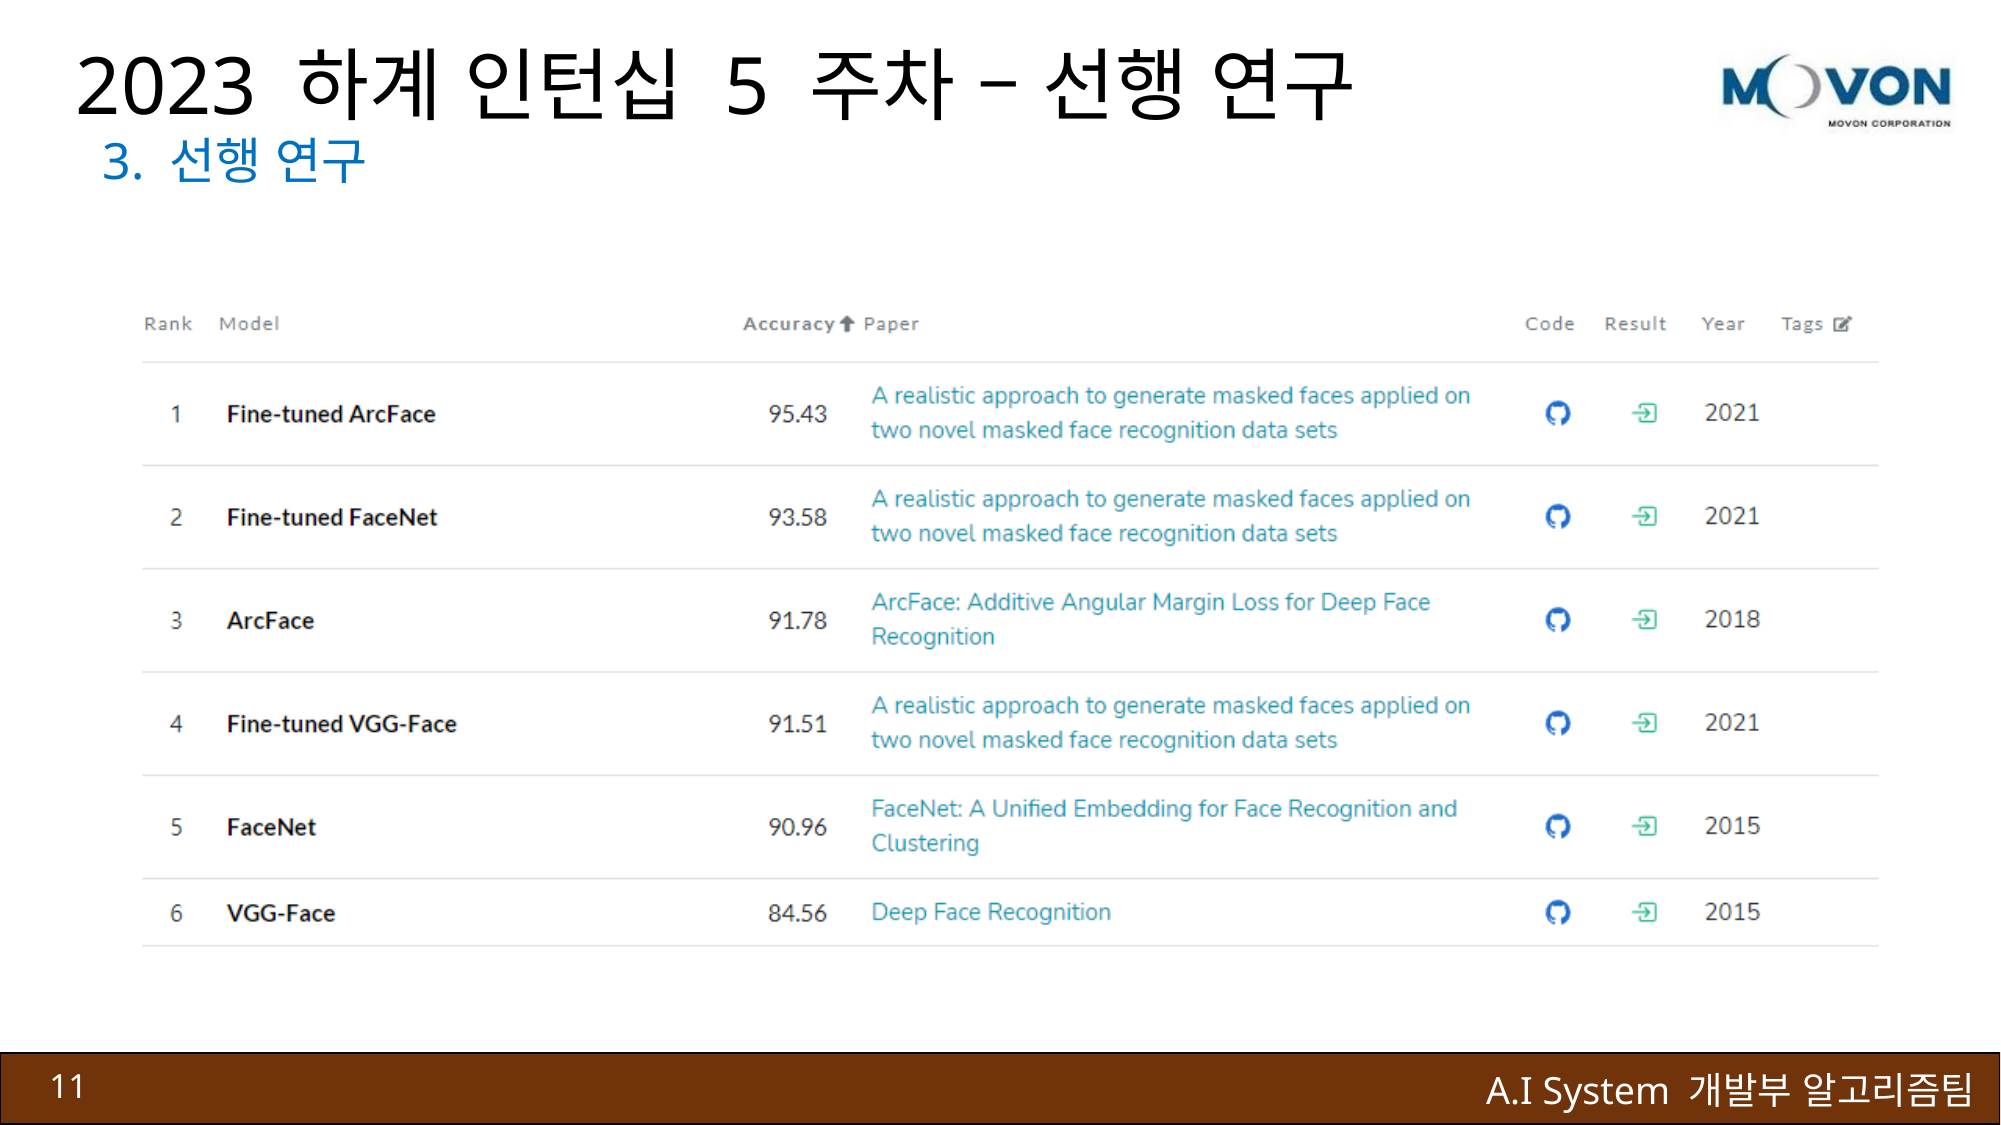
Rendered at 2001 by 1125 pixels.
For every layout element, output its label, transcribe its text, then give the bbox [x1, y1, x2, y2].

subtitle 3. 선행 연구 [102, 129, 1968, 202]
slide_number 11 [8, 1058, 103, 1119]
picture [110, 299, 1890, 961]
title 2023 하계 인턴십 5 주차 – 선행 연구 [60, 47, 1956, 131]
